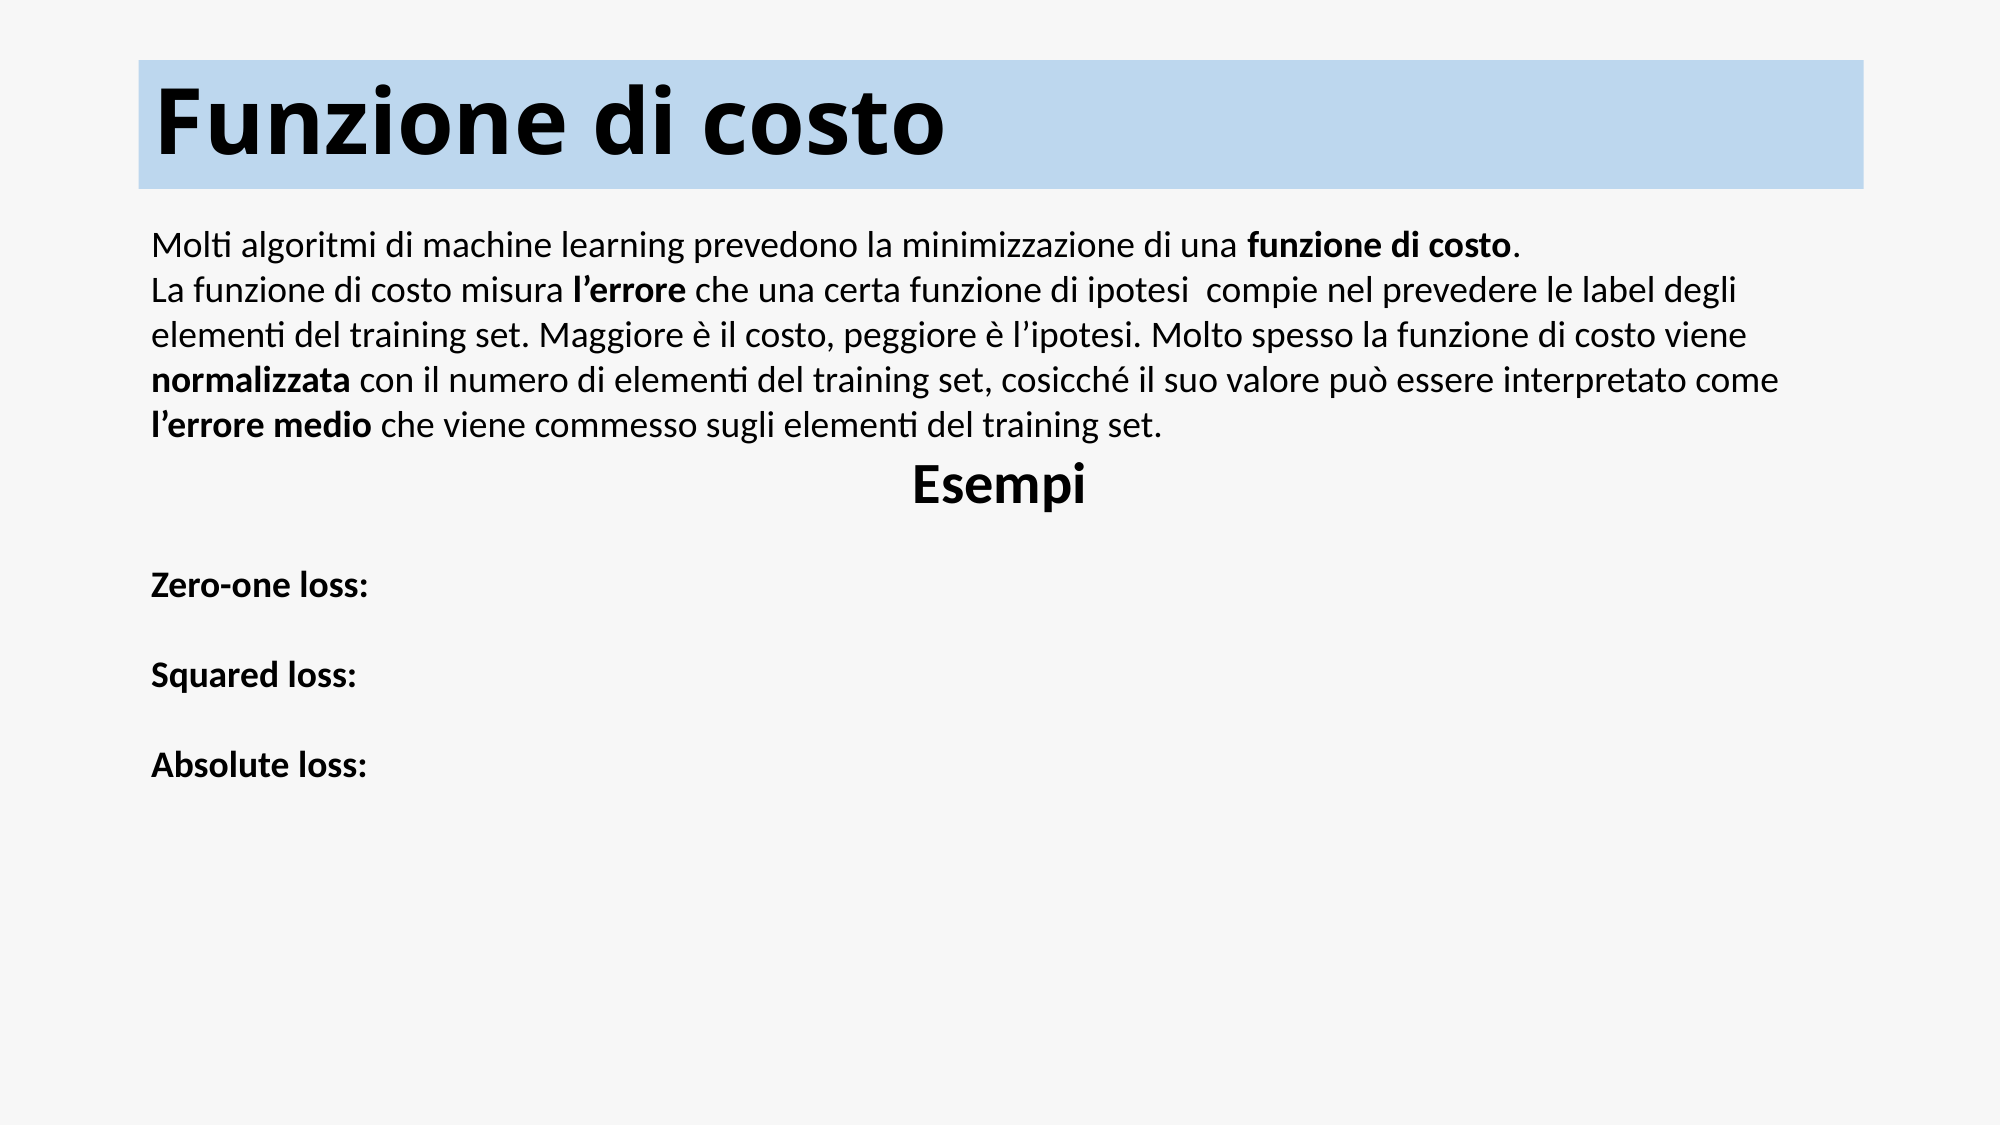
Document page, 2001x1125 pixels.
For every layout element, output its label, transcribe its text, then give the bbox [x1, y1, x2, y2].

title Funzione di costo [138, 60, 1864, 189]
